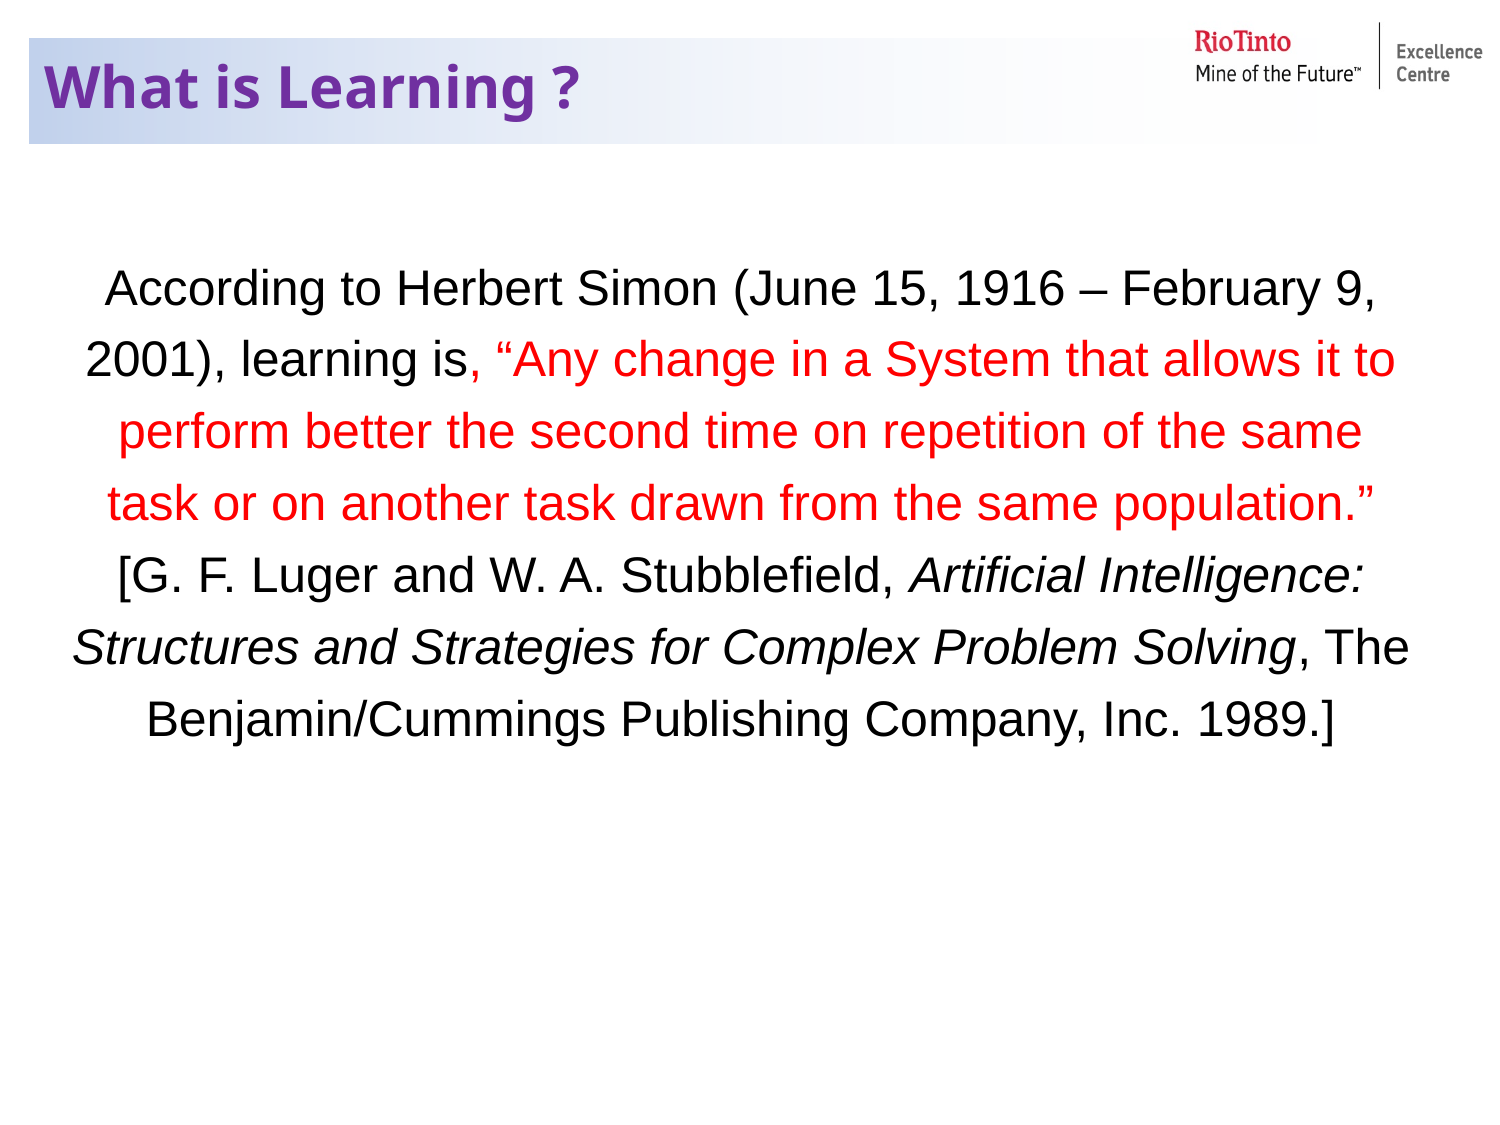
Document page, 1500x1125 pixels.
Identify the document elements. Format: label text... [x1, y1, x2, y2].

title What is Learning ? [29, 38, 1330, 144]
list According to Herbert Simon (June 15, 1916 – February 9, 2001), learning is, “Any change in a System that allows it to perform better the second time on repetition of the same task or on another task drawn from the same population.” [G. F. Luger and W. A. Stubblefield, Artificial Intelligence: Structures and Strategies for Complex Problem Solving, The Benjamin/Cummings Publishing Company, Inc. 1989.] [55, 235, 1427, 825]
picture [1177, 10, 1500, 101]
